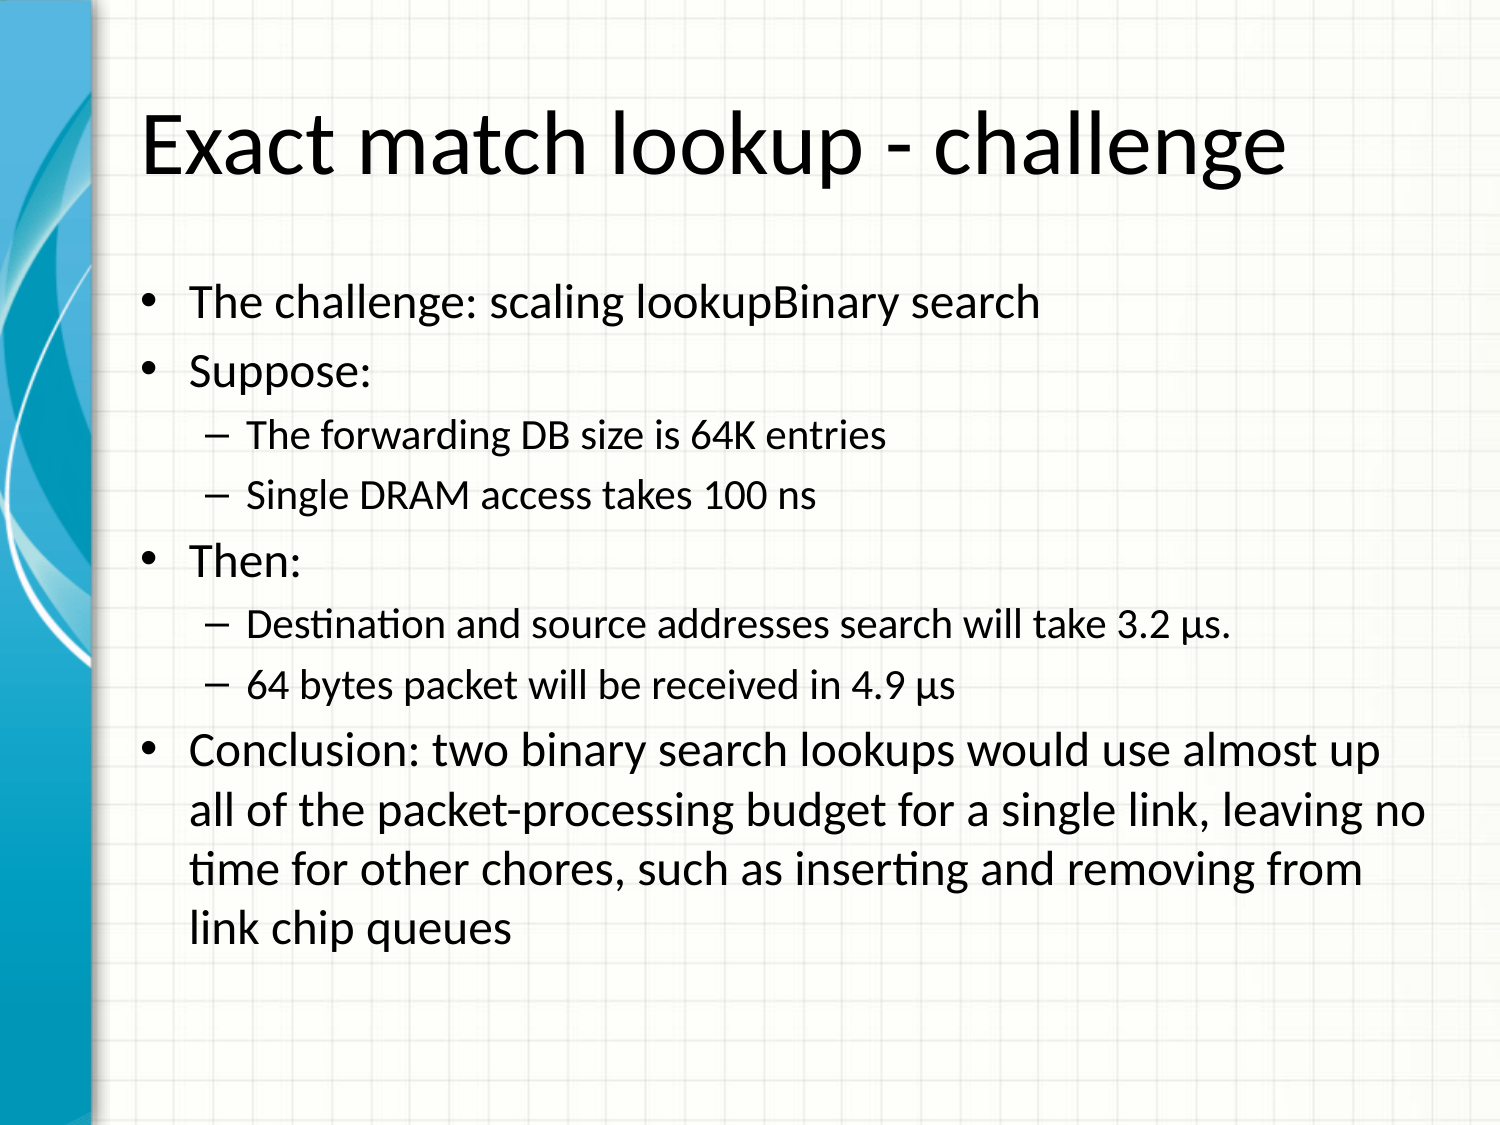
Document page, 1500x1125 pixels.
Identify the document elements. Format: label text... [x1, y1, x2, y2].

title Exact match lookup - challenge [125, 44, 1450, 232]
list The challenge: scaling lookupBinary search Suppose: The forwarding DB size is 64K entries Single DRAM access takes 100 ns Then: Destination and source addresses search will take 3.2 µs. 64 bytes packet will be received in 4.9 µs Conclusion: two binary search lookups would use almost up all of the packet-processing budget for a single link, leaving no time for other chores, such as inserting and removing from link chip queues [125, 261, 1450, 967]
picture [0, 0, 1500, 1125]
